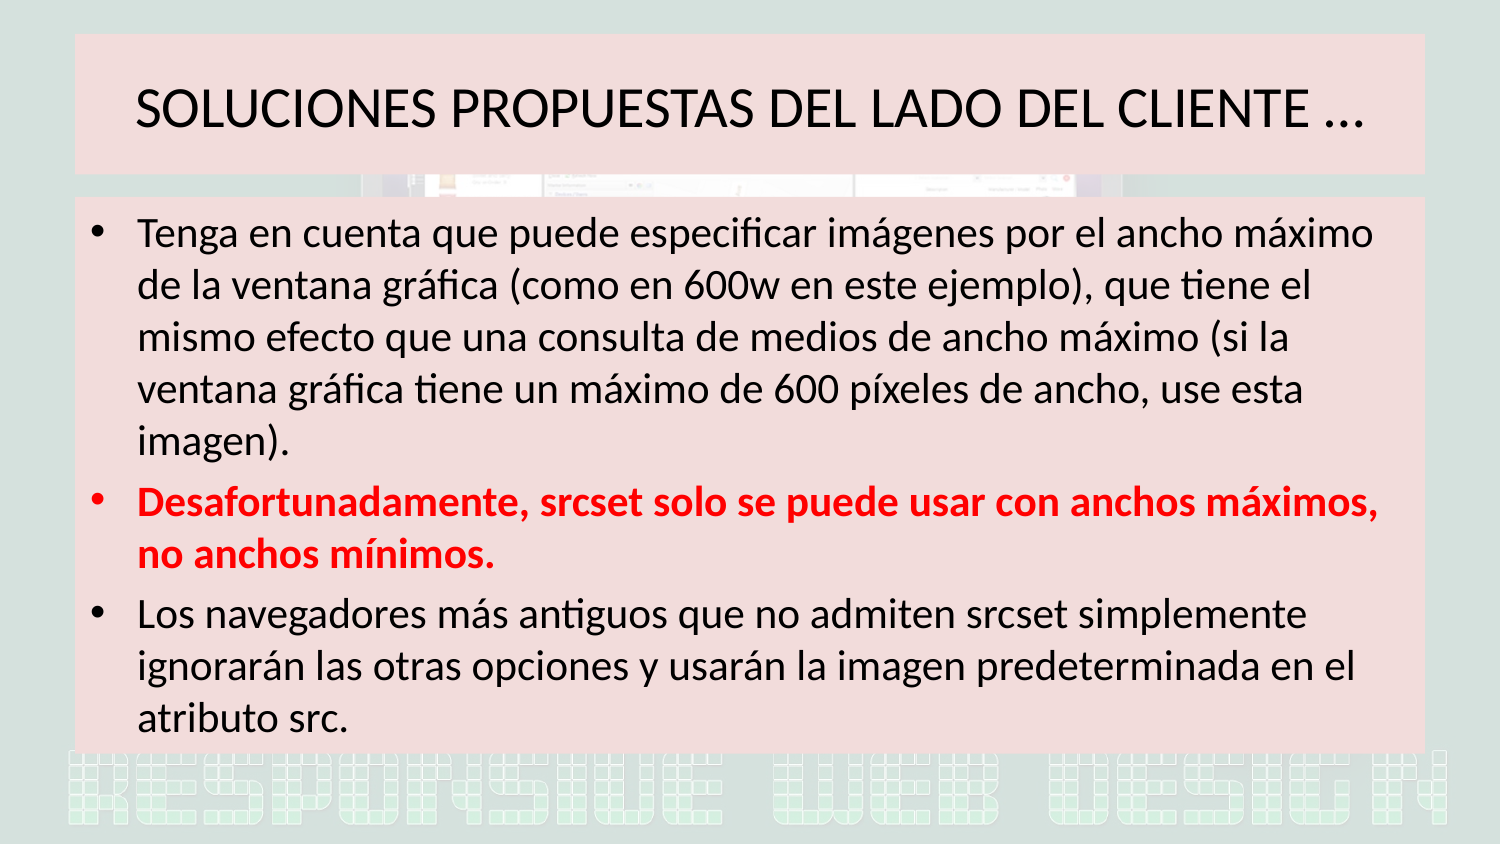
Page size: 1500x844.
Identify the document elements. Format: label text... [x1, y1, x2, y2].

title SOLUCIONES PROPUESTAS DEL LADO DEL CLIENTE … [75, 33, 1425, 175]
list Tenga en cuenta que puede especificar imágenes por el ancho máximo de la ventana gráfica (como en 600w en este ejemplo), que tiene el mismo efecto que una consulta de medios de ancho máximo (si la ventana gráfica tiene un máximo de 600 píxeles de ancho, use esta imagen). Desafortunadamente, srcset solo se puede usar con anchos máximos, no anchos mínimos. Los navegadores más antiguos que no admiten srcset simplemente ignorarán las otras opciones y usarán la imagen predeterminada en el atributo src. [75, 196, 1425, 754]
